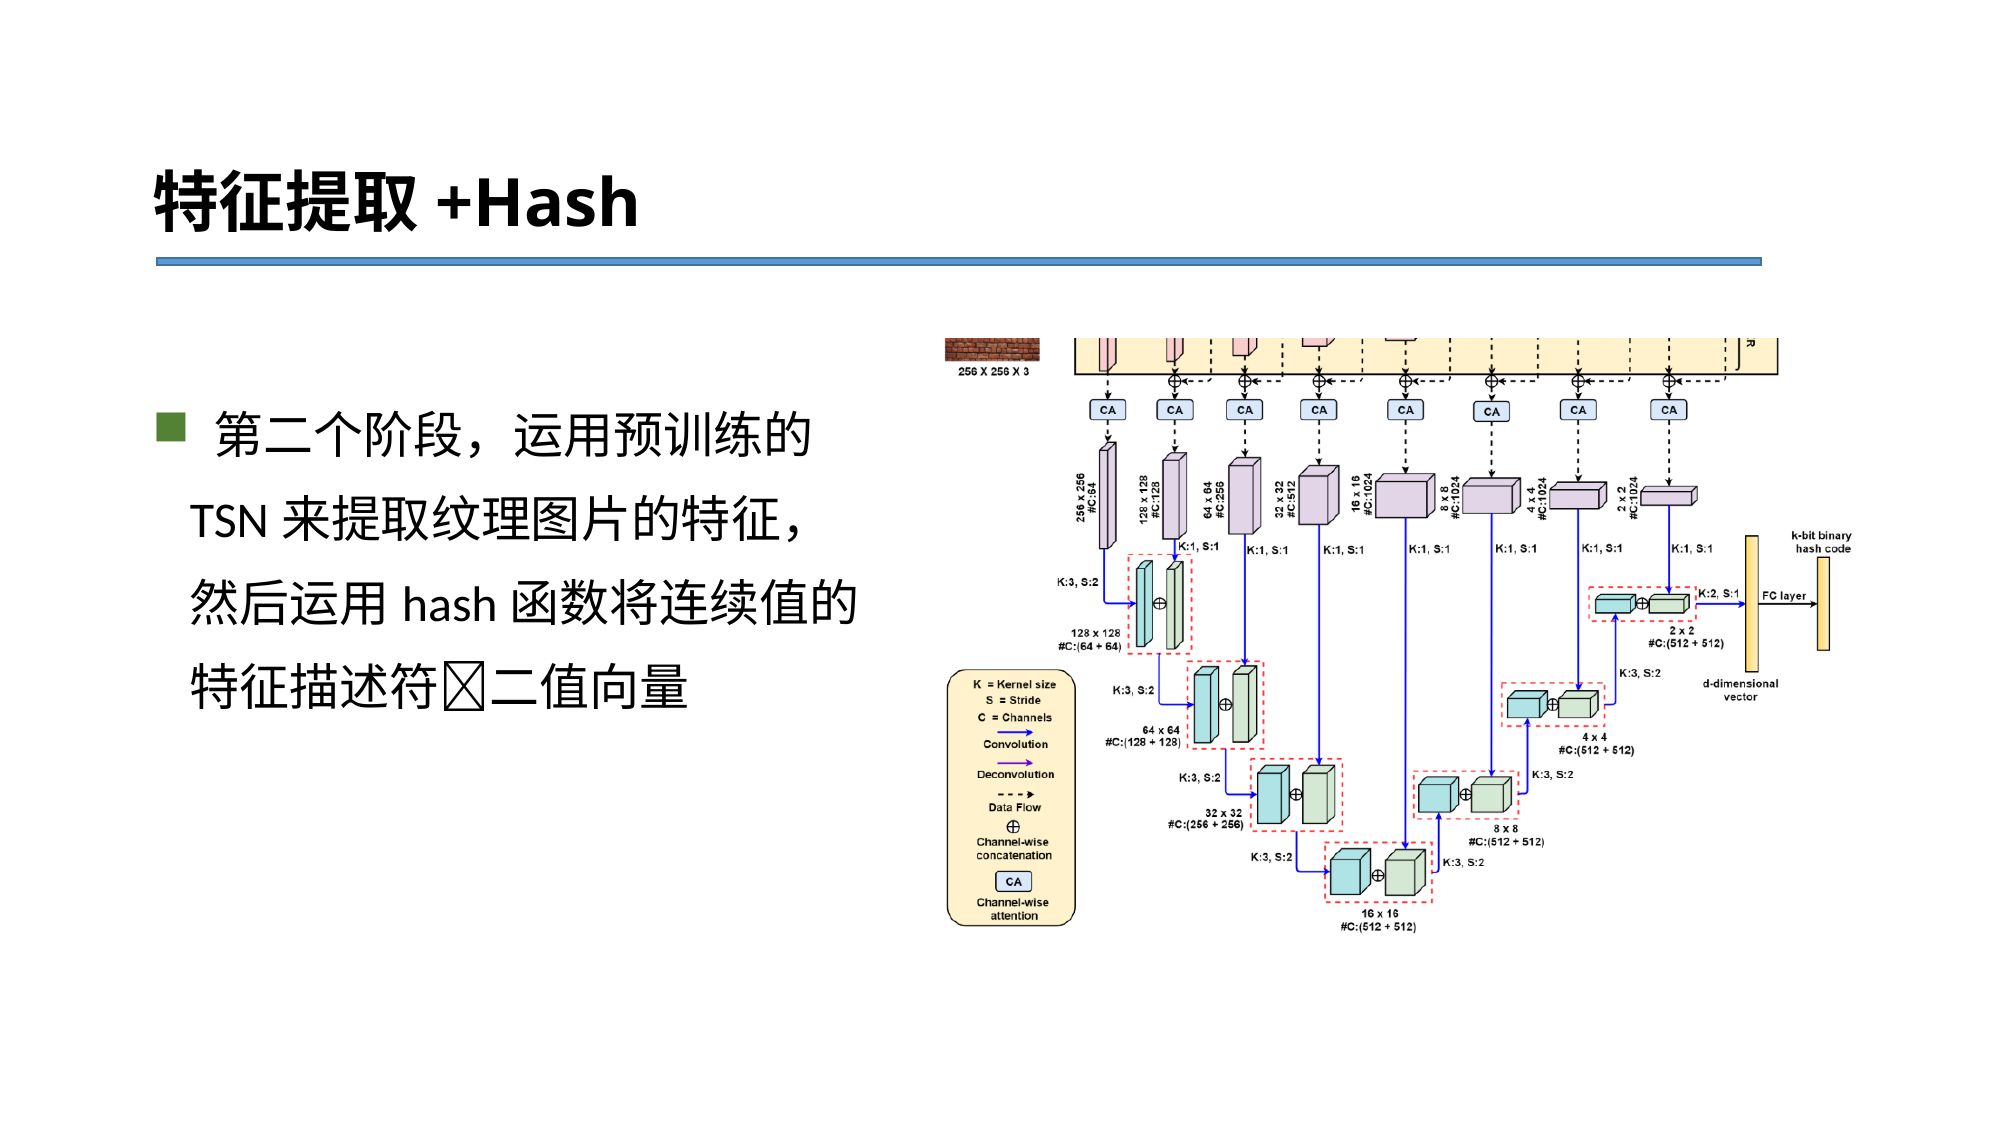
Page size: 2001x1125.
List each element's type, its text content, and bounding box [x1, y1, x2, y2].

picture [924, 338, 1886, 954]
title 特征提取+Hash [137, 95, 1863, 314]
list 第二个阶段，运用预训练的TSN来提取纹理图片的特征，然后运用hash函数将连续值的特征描述符二值向量 [137, 371, 883, 954]
text_box [156, 257, 1762, 266]
